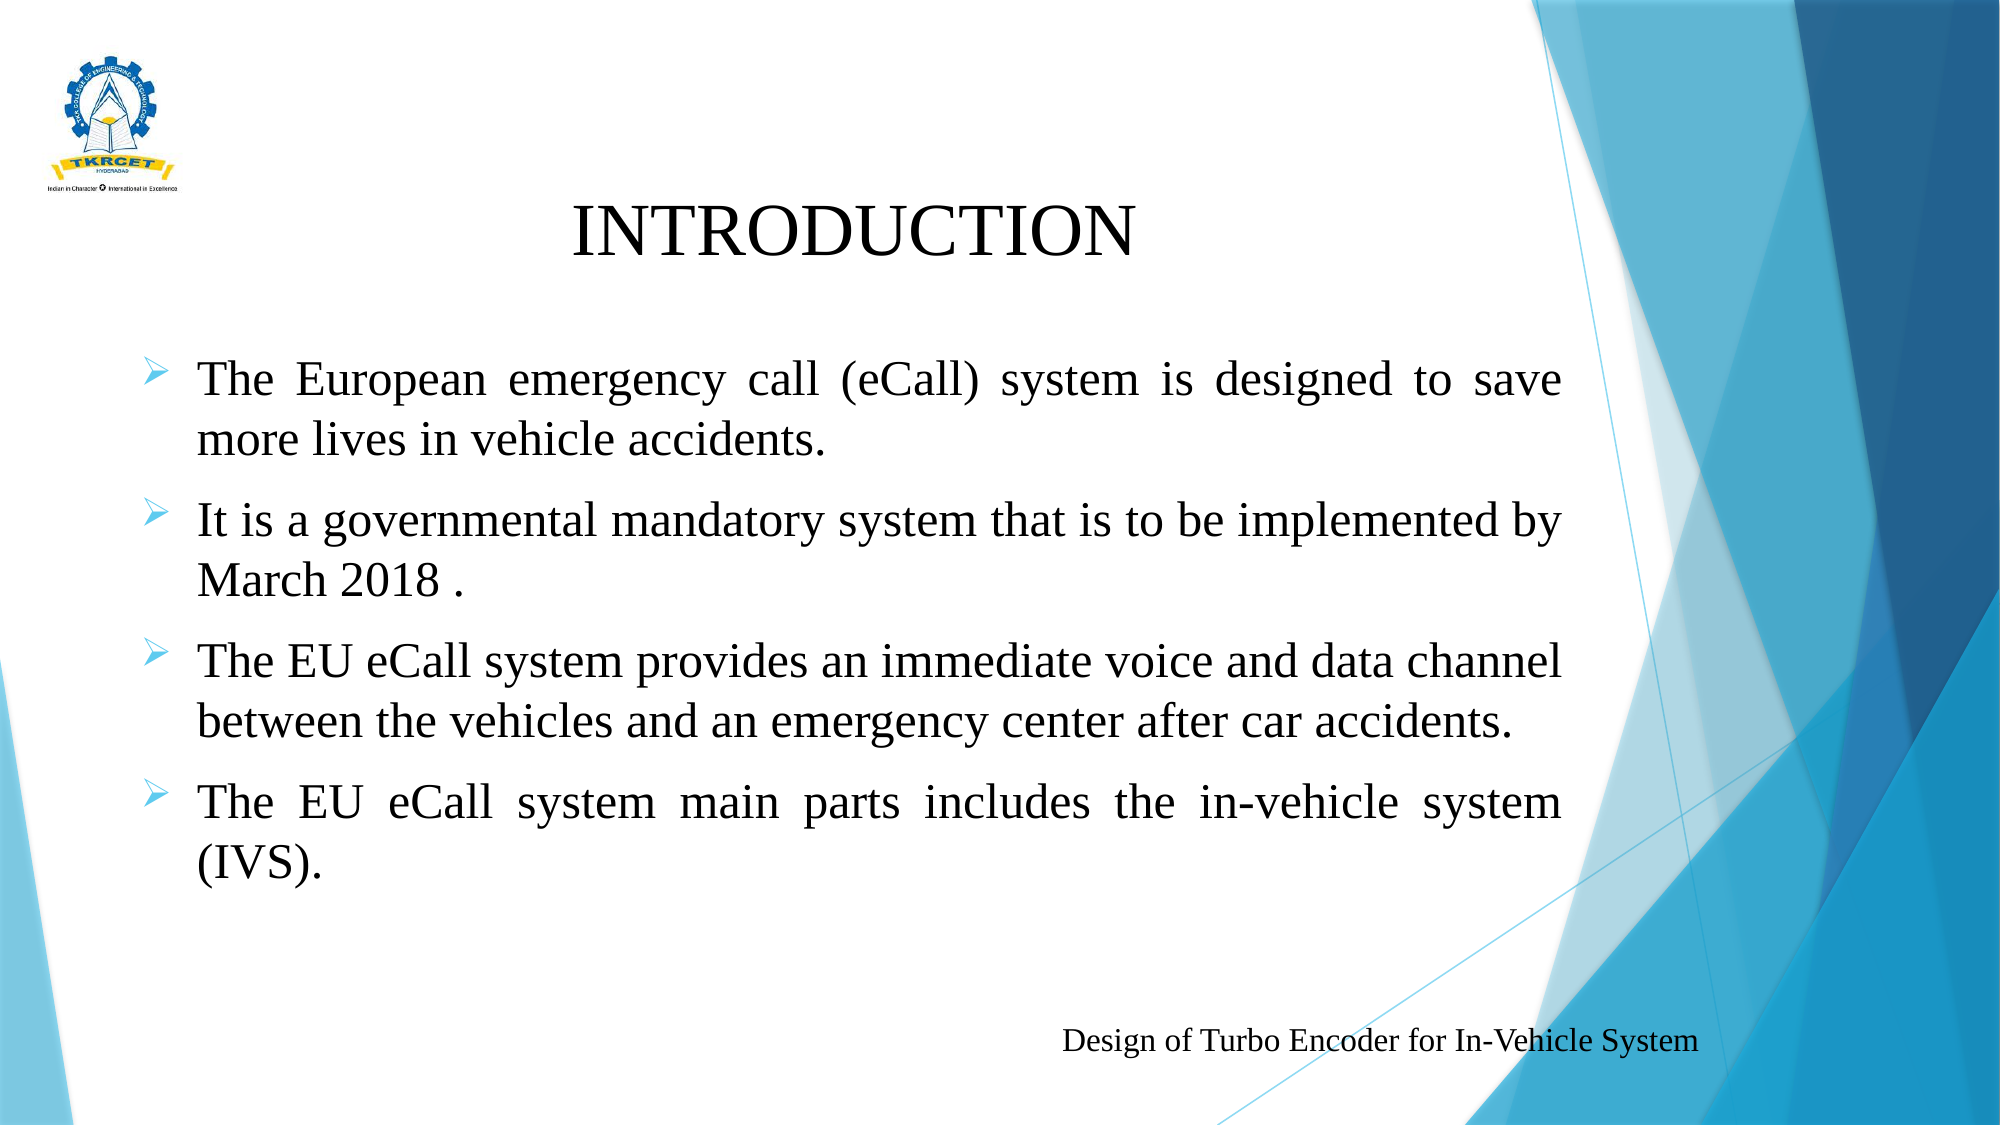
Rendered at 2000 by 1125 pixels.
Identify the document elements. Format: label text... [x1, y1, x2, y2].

title INTRODUCTION [205, 172, 1521, 317]
list The European emergency call (eCall) system is designed to save more lives in vehicle accidents. It is a governmental mandatory system that is to be implemented by March 2018 . The EU eCall system provides an immediate voice and data channel between the vehicles and an emergency center after car accidents. The EU eCall system main parts includes the in-vehicle system (IVS). [125, 338, 1579, 953]
picture [16, 44, 206, 223]
footer Design of Turbo Encoder for In-Vehicle System [1046, 1007, 1883, 1068]
